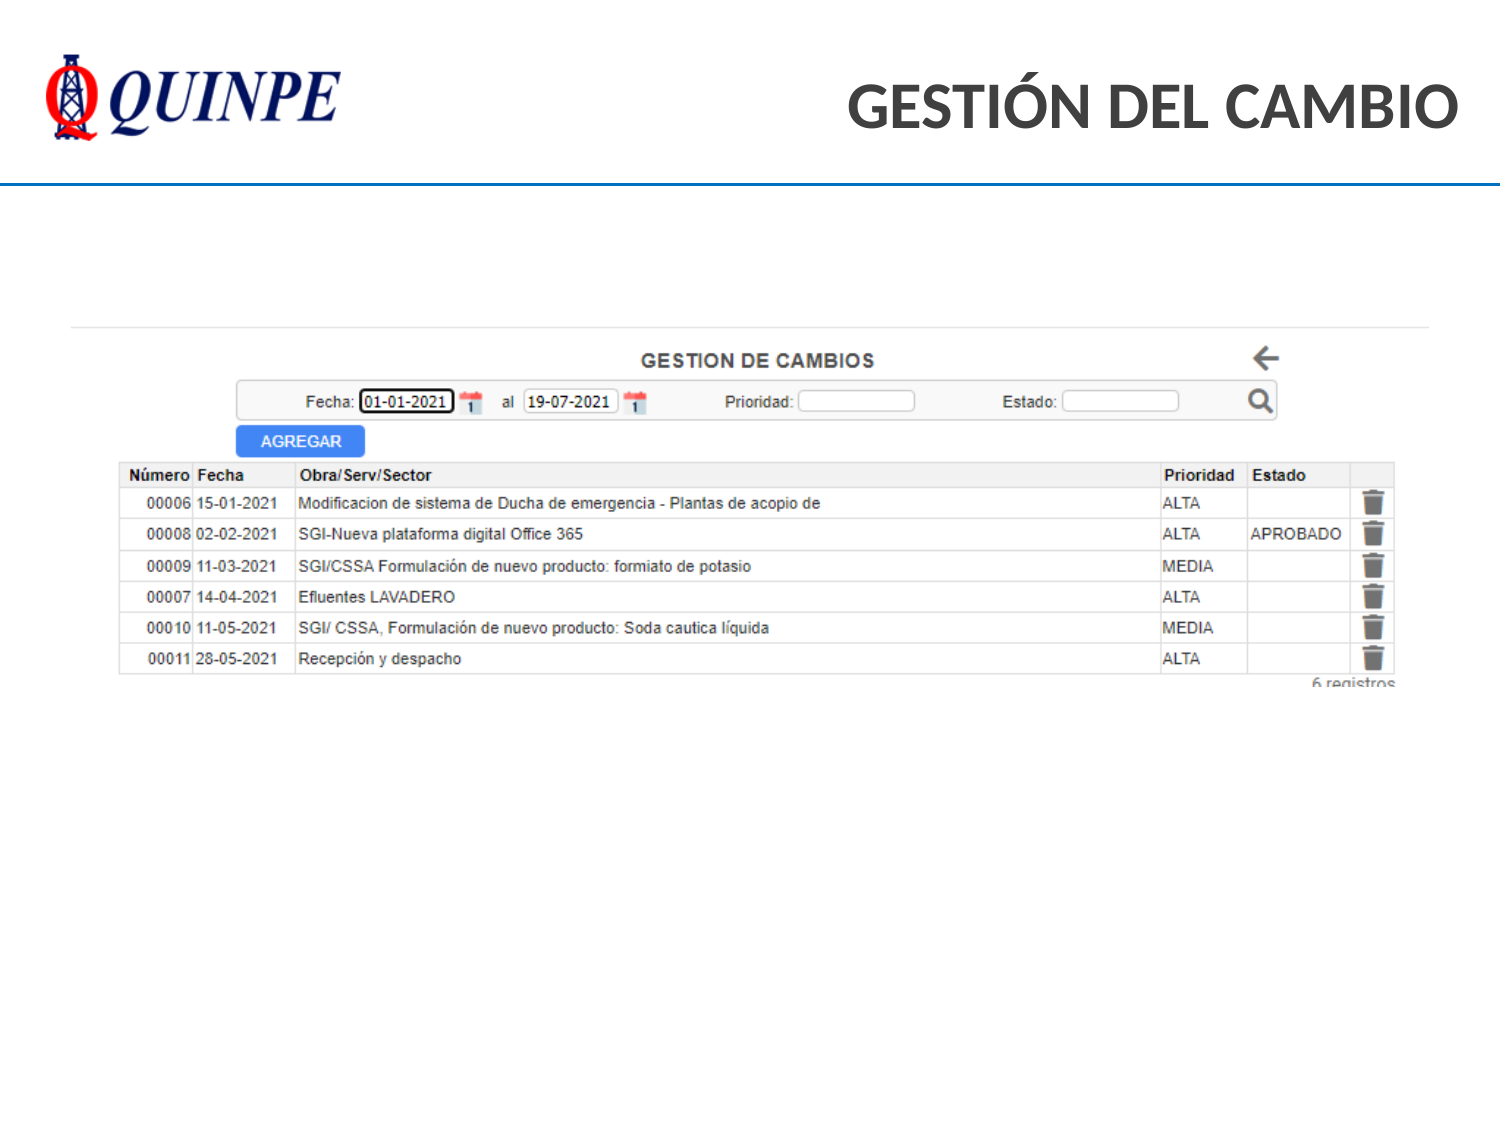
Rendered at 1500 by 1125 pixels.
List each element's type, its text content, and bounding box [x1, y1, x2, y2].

text_box GESTIÓN DEL CAMBIO [832, 54, 1500, 150]
picture [70, 325, 1430, 688]
picture [29, 40, 369, 159]
